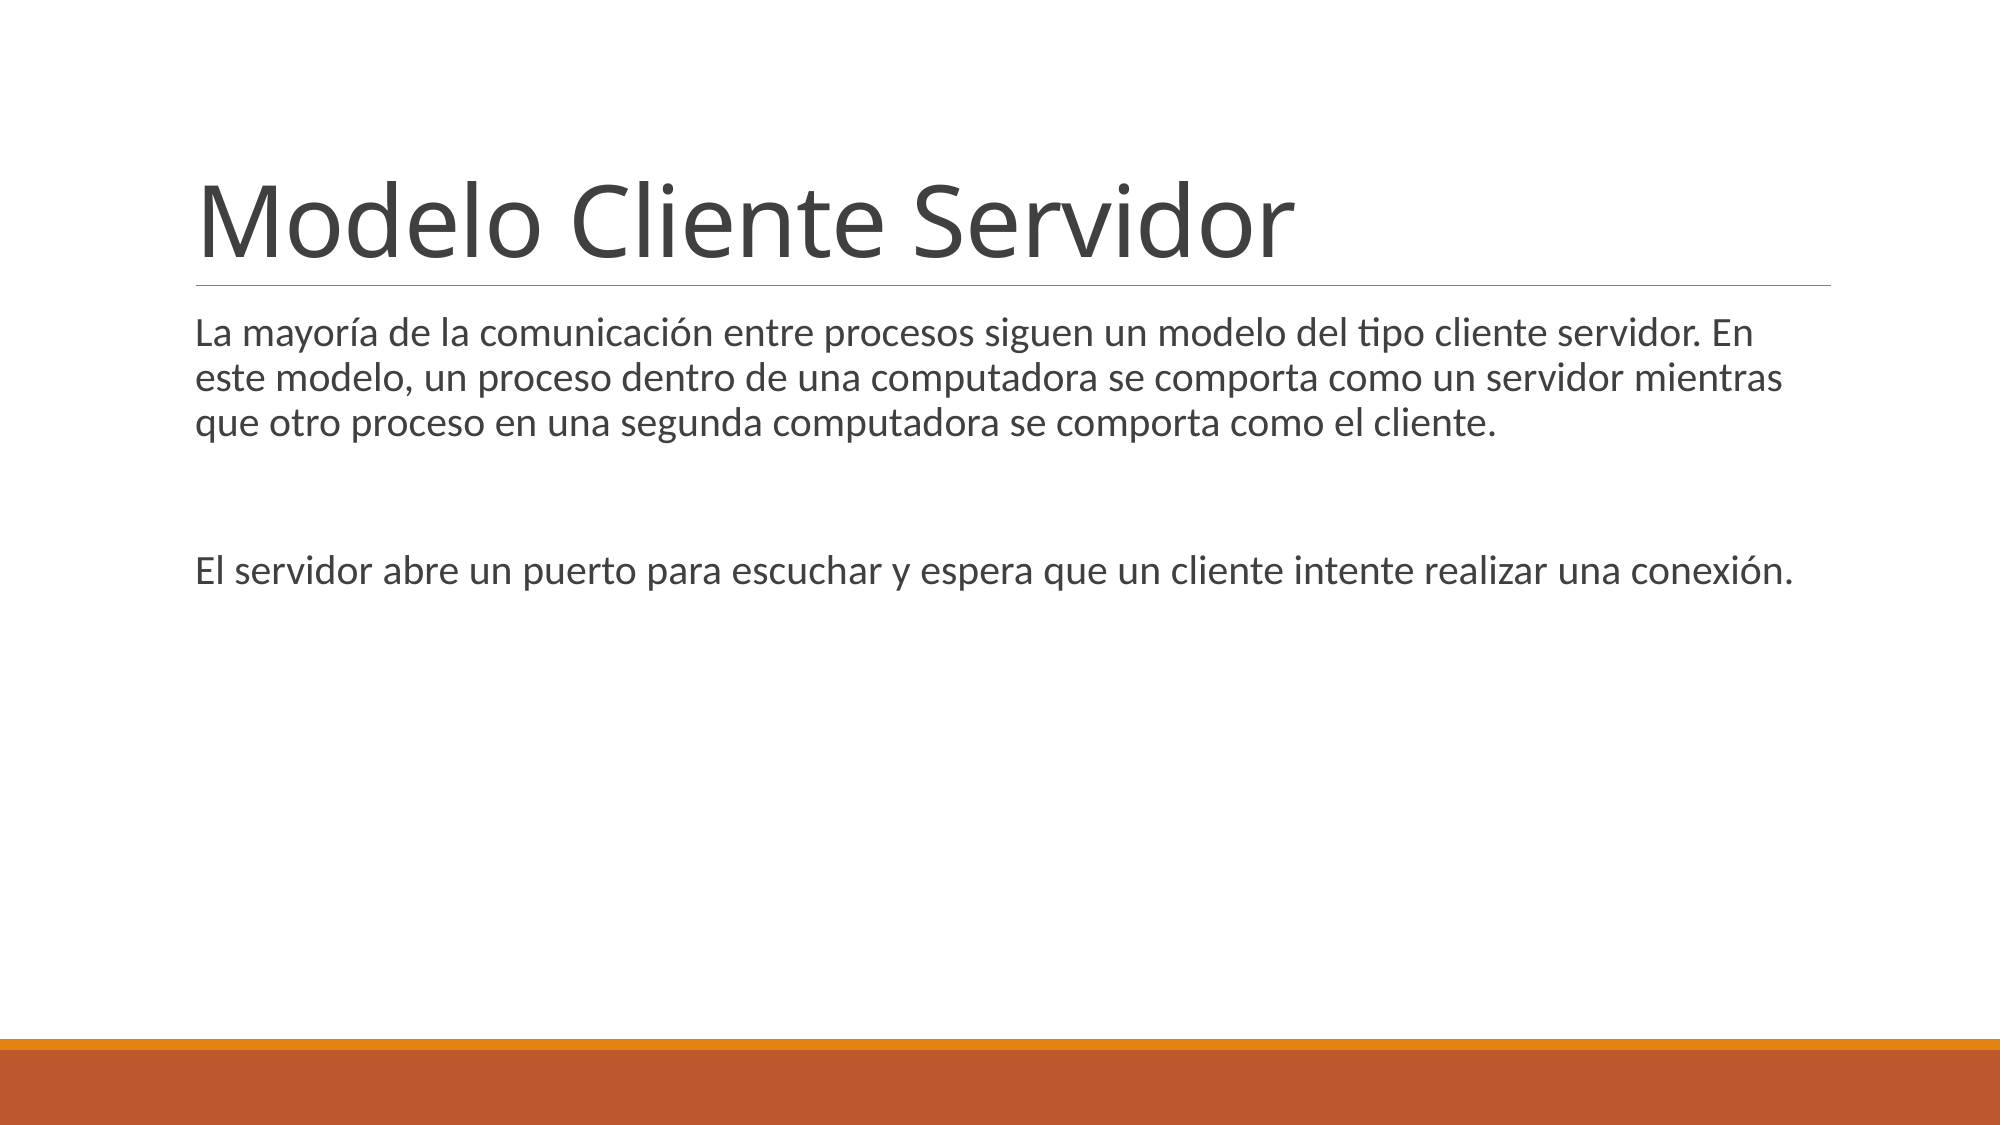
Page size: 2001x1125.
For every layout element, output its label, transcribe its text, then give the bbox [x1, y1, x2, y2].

title Modelo Cliente Servidor [180, 47, 1830, 285]
list La mayoría de la comunicación entre procesos siguen un modelo del tipo cliente servidor. En este modelo, un proceso dentro de una computadora se comporta como un servidor mientras que otro proceso en una segunda computadora se comporta como el cliente. El servidor abre un puerto para escuchar y espera que un cliente intente realizar una conexión. [180, 302, 1830, 963]
